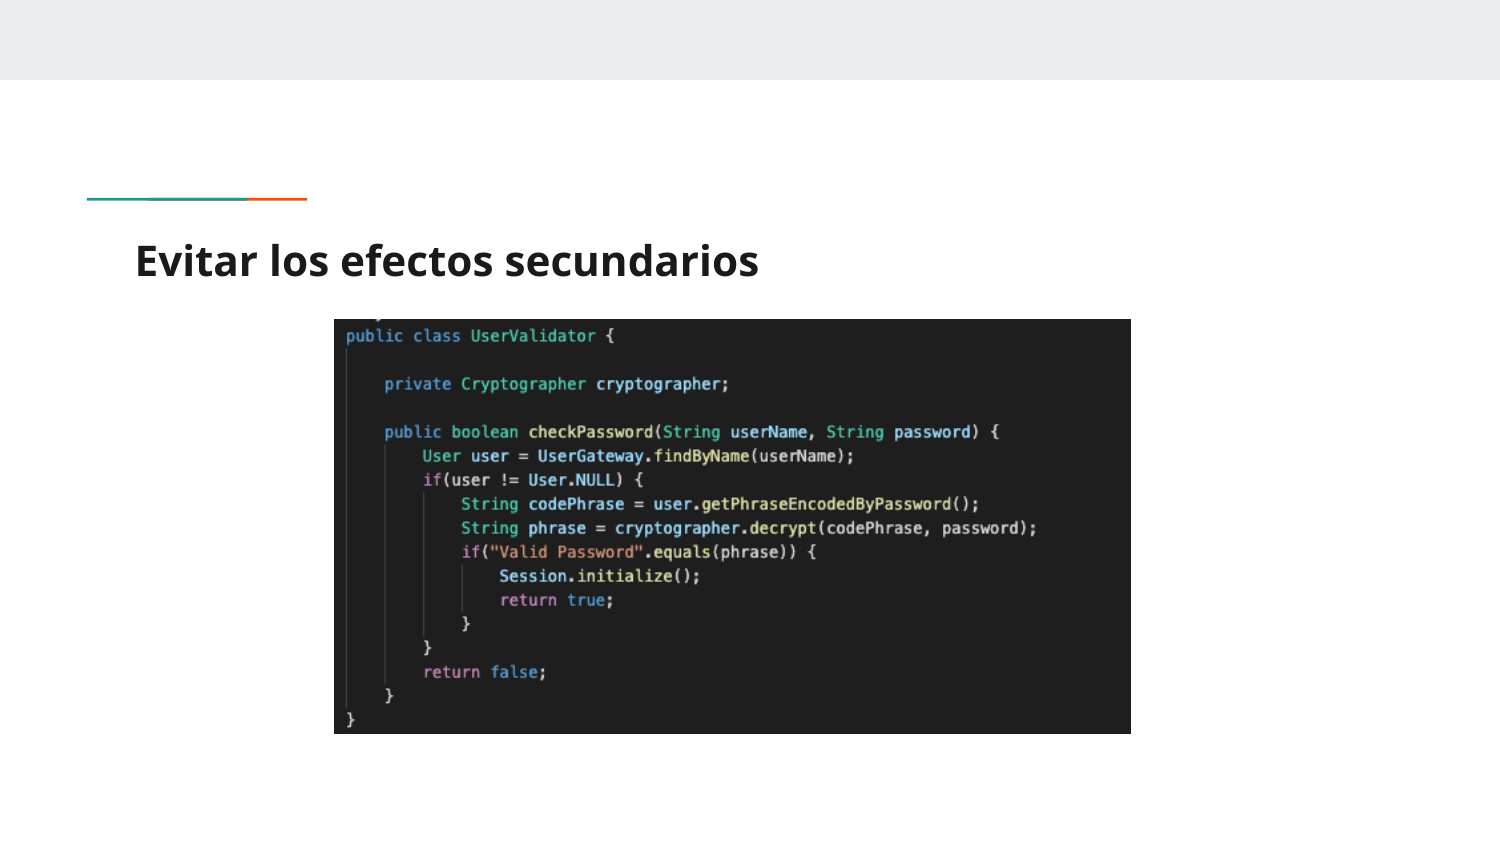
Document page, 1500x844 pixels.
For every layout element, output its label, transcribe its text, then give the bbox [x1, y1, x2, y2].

title Evitar los efectos secundarios [119, 216, 1381, 305]
picture [334, 319, 1132, 734]
